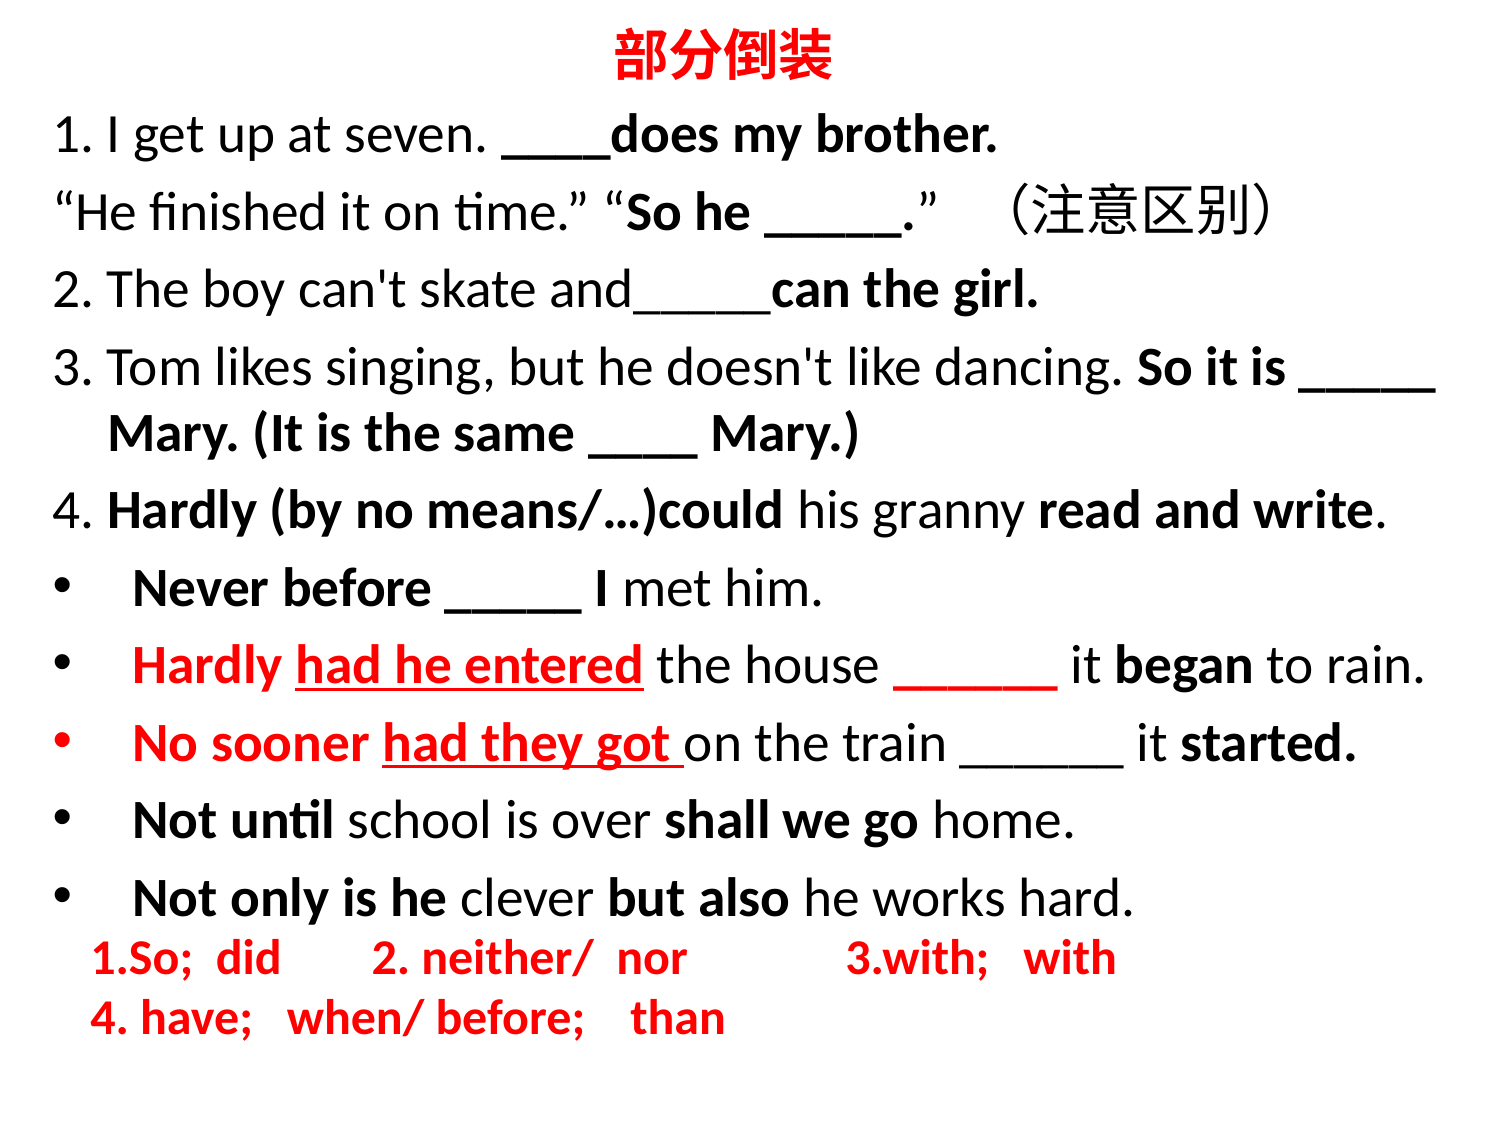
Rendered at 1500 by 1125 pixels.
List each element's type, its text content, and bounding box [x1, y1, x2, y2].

text_box 1.So; did 2. neither/ nor 3.with; with 4. have; when/ before; than [75, 916, 1351, 1052]
list 部分倒装 1. I get up at seven. ____does my brother. “He finished it on time.” “So he _____.” （注意区别） 2. The boy can't skate and_____can the girl. 3. Tom likes singing, but he doesn't like dancing. So it is _____ Mary. (It is the same ____ Mary.) 4. Hardly (by no means/…)could his granny read and write. Never before _____ I met him. Hardly had he entered the house ______ it began to rain. No sooner had they got on the train ______ it started. Not until school is over shall we go home. Not only is he clever but also he works hard. [37, 12, 1463, 948]
